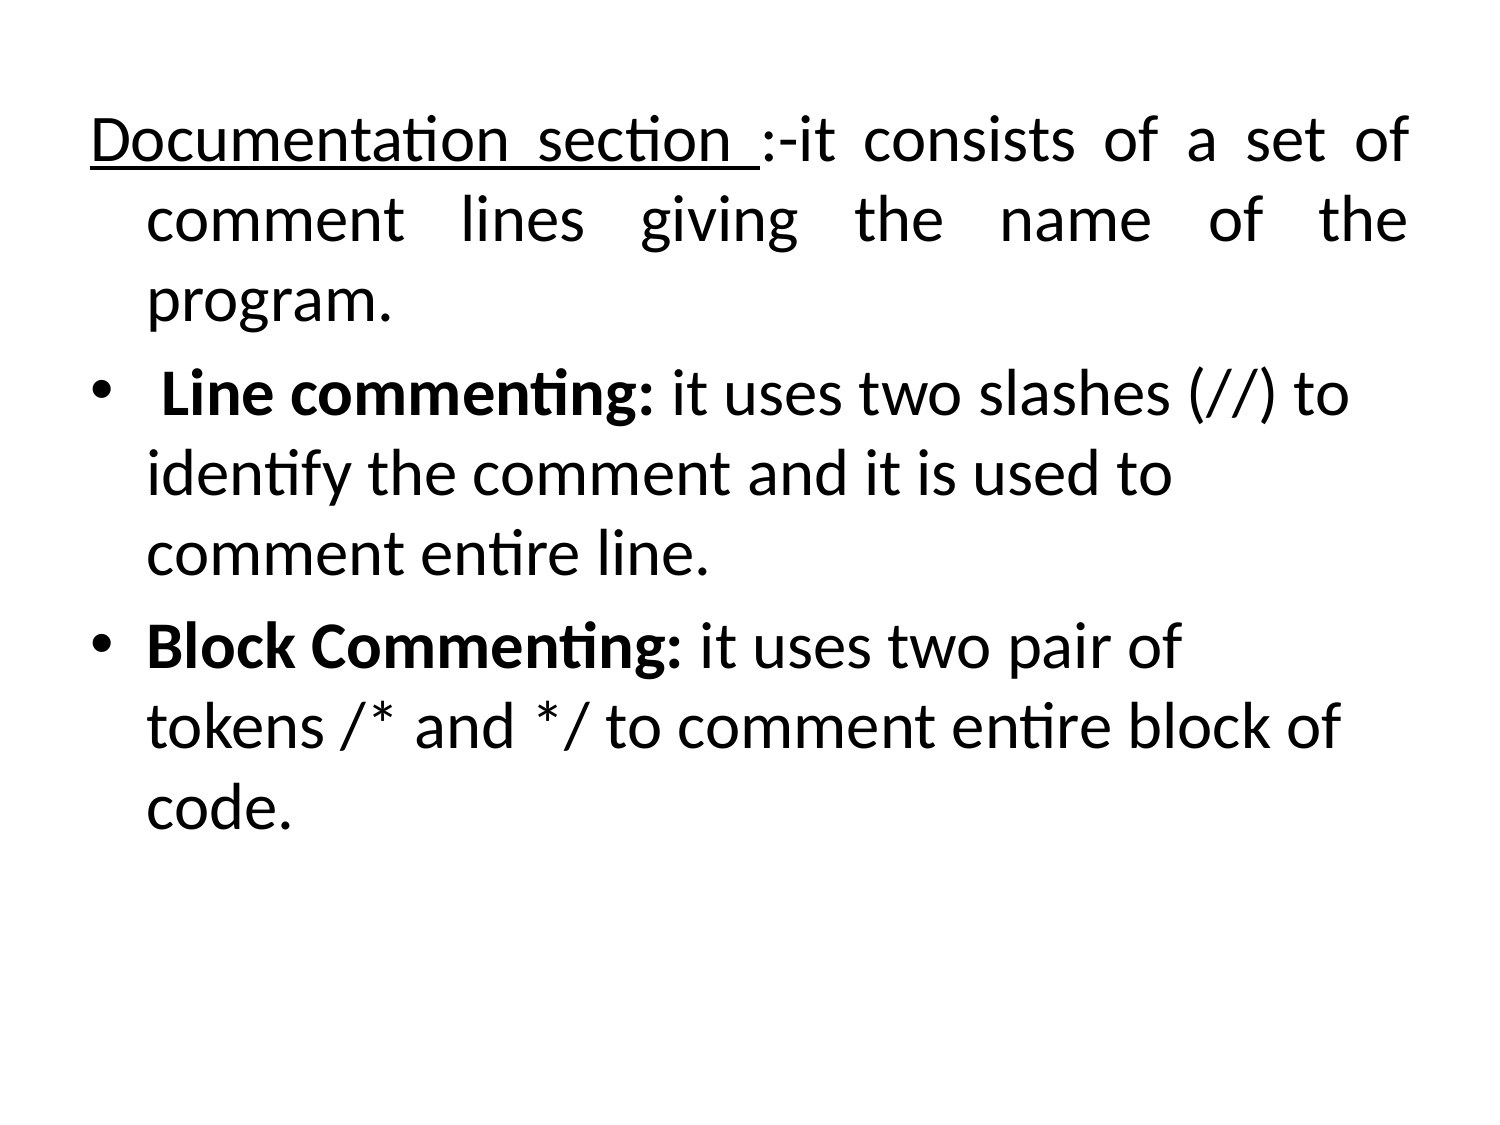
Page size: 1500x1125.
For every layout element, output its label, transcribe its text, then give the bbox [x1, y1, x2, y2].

list Documentation section :-it consists of a set of comment lines giving the name of the program. Line commenting: it uses two slashes (//) to identify the comment and it is used to comment entire line. Block Commenting: it uses two pair of tokens /* and */ to comment entire block of code. [75, 87, 1425, 1005]
